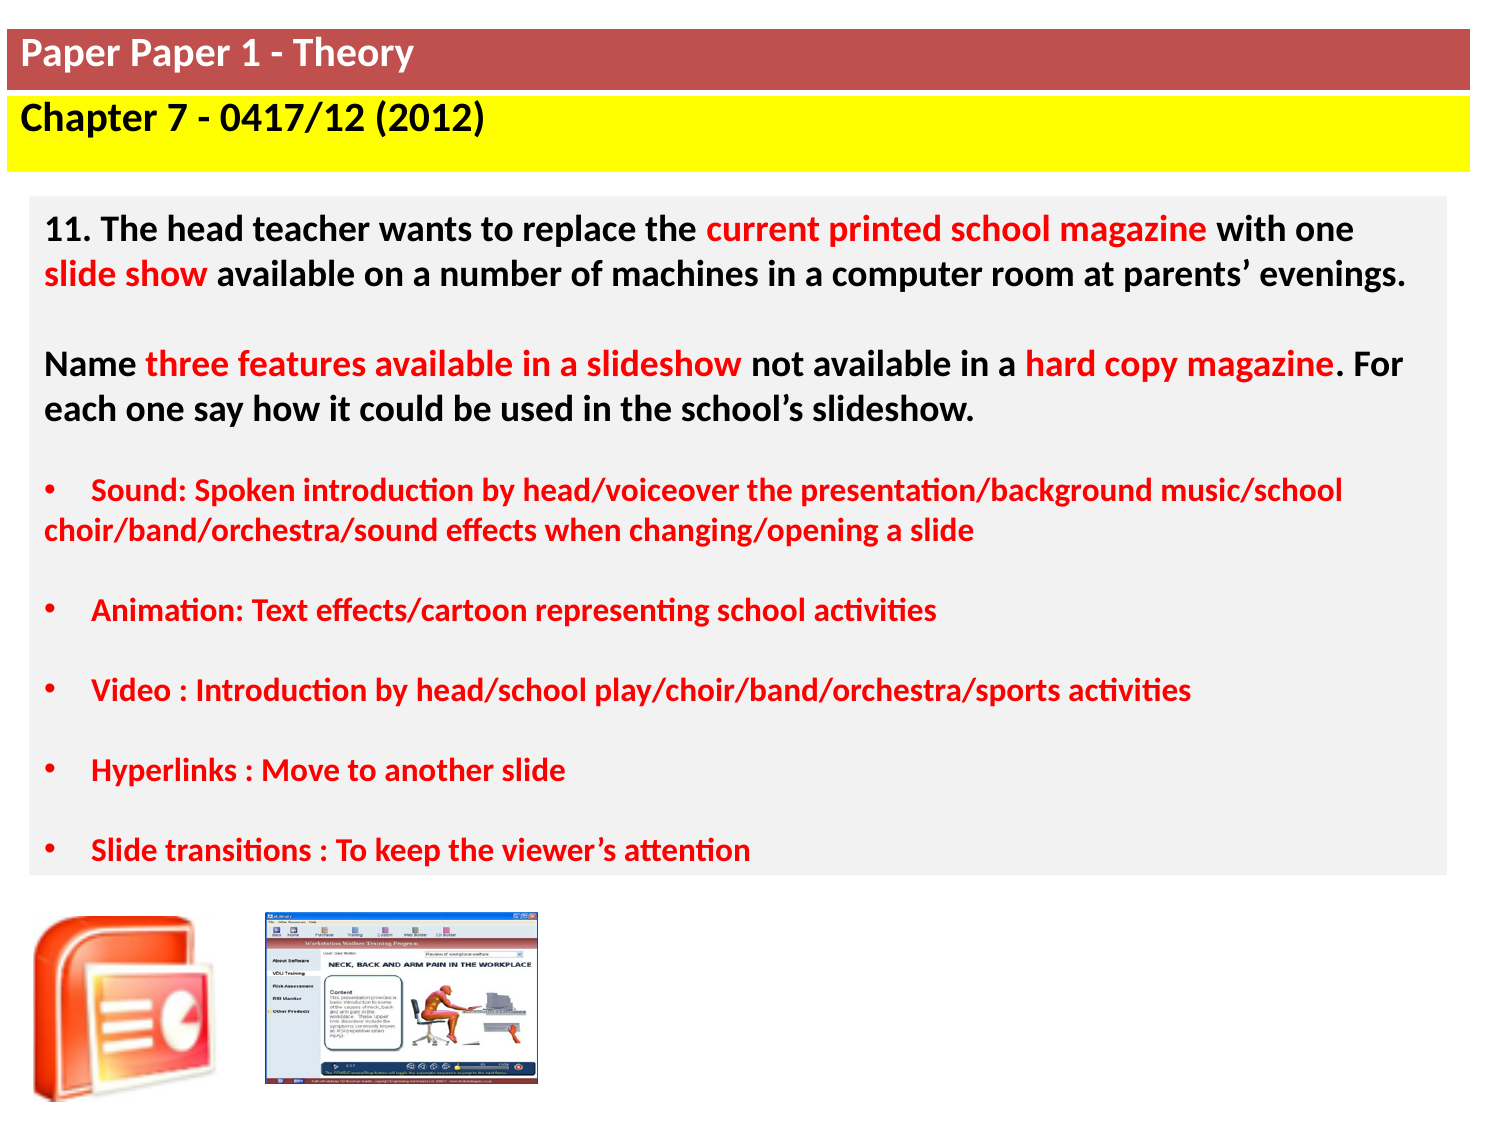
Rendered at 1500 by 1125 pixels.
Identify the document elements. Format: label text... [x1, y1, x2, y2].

text_box 11. The head teacher wants to replace the current printed school magazine with one slide show available on a number of machines in a computer room at parents’ evenings. Name three features available in a slideshow not available in a hard copy magazine. For each one say how it could be used in the school’s slideshow. Sound: Spoken introduction by head/voiceover the presentation/background music/school choir/band/orchestra/sound effects when changing/opening a slide Animation: Text effects/cartoon representing school activities Video : Introduction by head/school play/choir/band/orchestra/sports activities Hyperlinks : Move to another slide Slide transitions : To keep the viewer’s attention [29, 196, 1447, 876]
table_cell Chapter 7 - 0417/12 (2012) [7, 96, 1470, 172]
picture [265, 912, 538, 1084]
table_header Paper Paper 1 - Theory [7, 29, 1470, 90]
picture [33, 916, 219, 1102]
